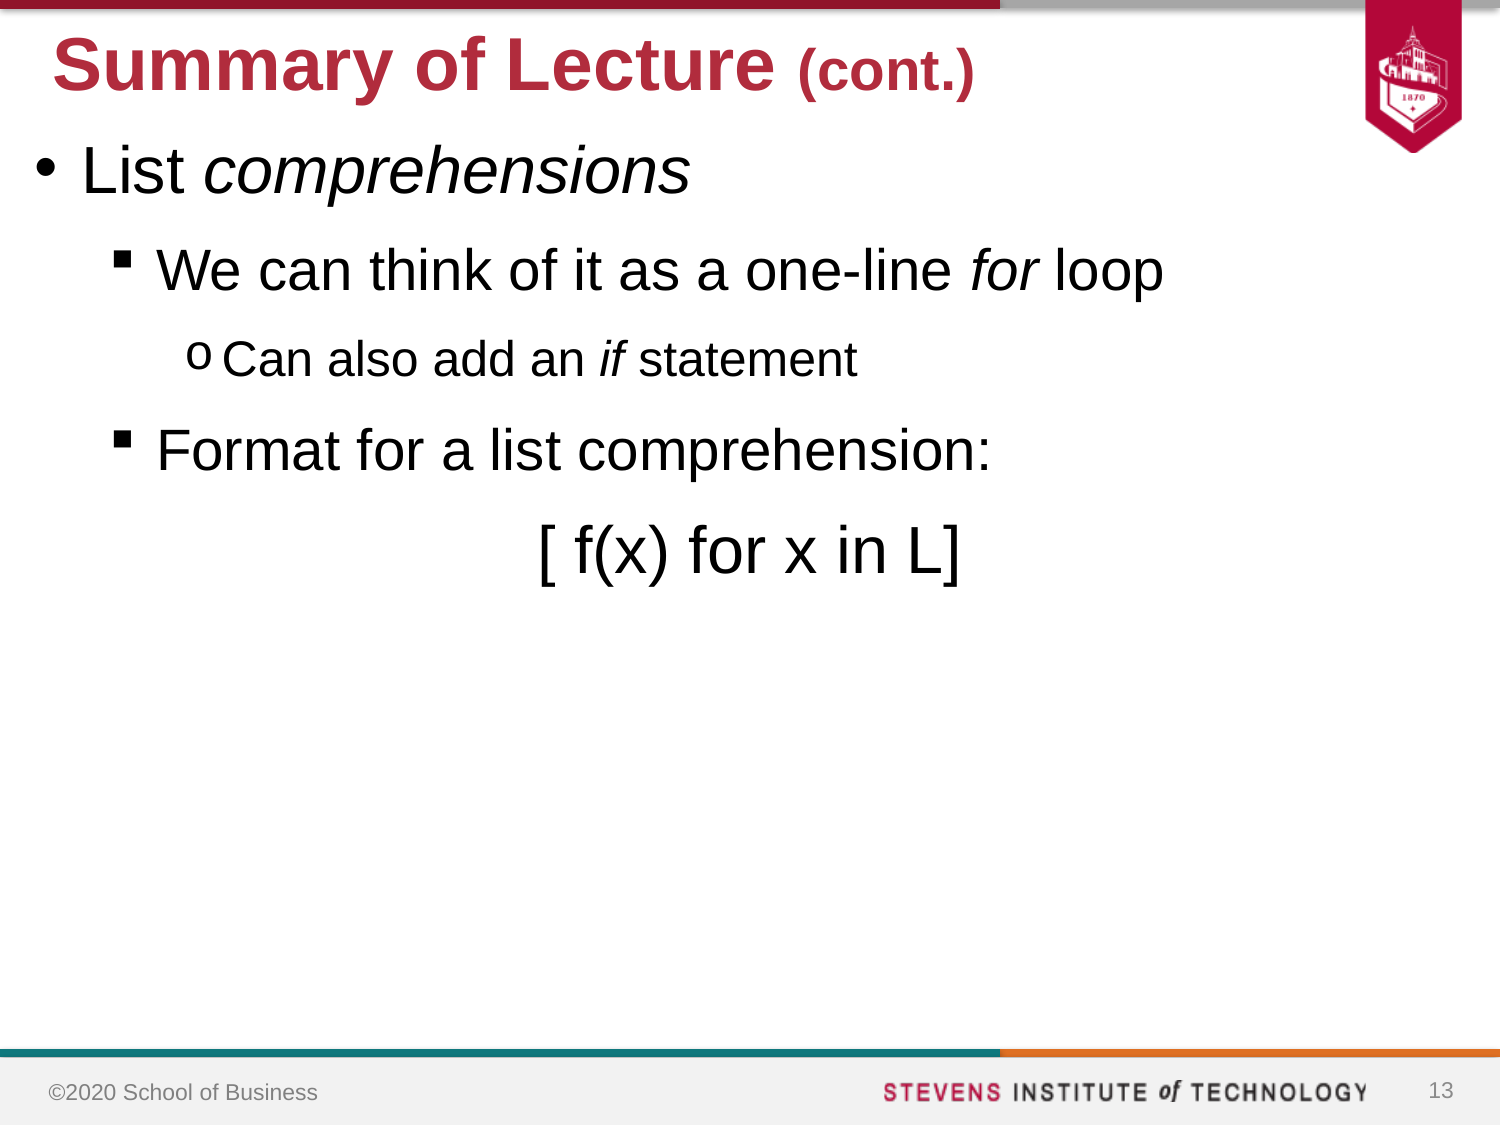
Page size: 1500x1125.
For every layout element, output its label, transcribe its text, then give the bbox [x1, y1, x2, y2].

list List comprehensions We can think of it as a one-line for loop Can also add an if statement Format for a list comprehension: [ f(x) for x in L] [19, 119, 1481, 1006]
slide_number 13 [1401, 1059, 1481, 1120]
title Summary of Lecture (cont.) [37, 8, 1339, 102]
